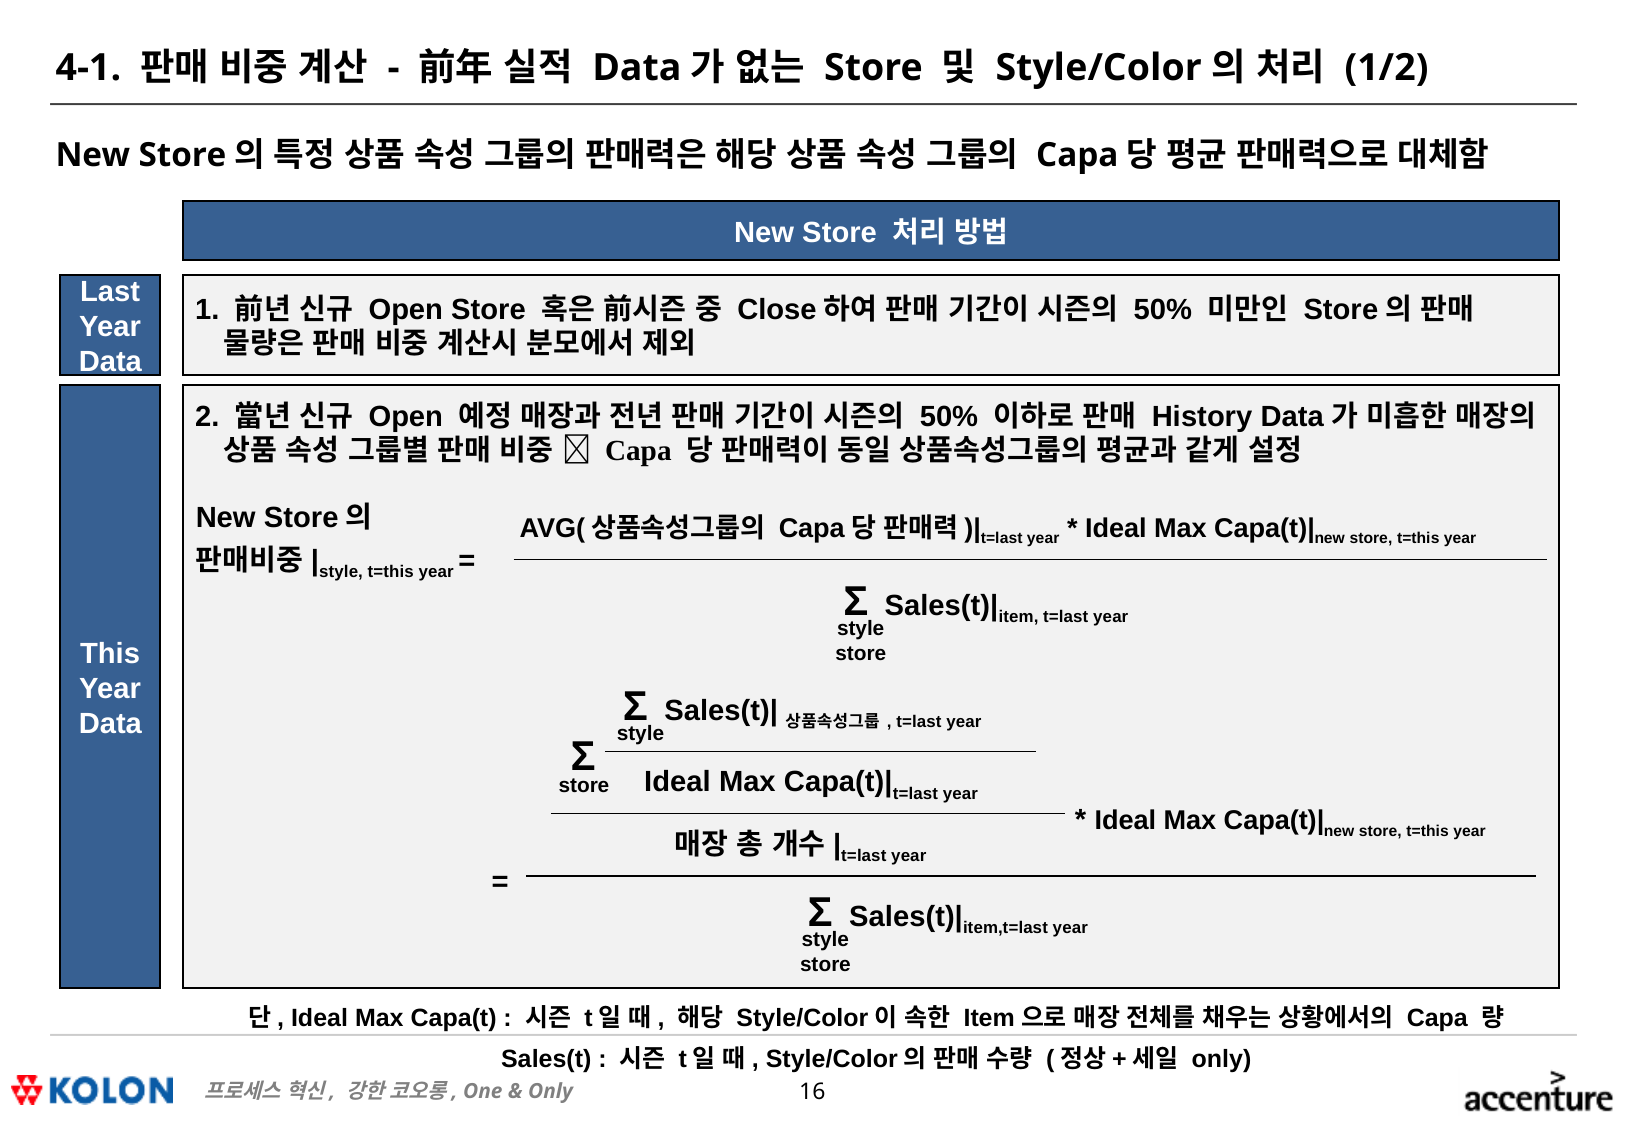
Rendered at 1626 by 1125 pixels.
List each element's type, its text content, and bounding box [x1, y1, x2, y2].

text_box 판매비중|style, t=this year = [189, 521, 508, 592]
title 4-1. 판매 비중 계산 - 前年 실적 Data가 없는 Store 및 Style/Color의 처리 (1/2) [40, 35, 1577, 106]
picture [0, 0, 1626, 1125]
text_box Last Year Data [60, 274, 161, 376]
text_box New Store의 [189, 476, 427, 521]
text_box New Store 처리 방법 [183, 201, 1560, 261]
text_box 단, Ideal Max Capa(t) : 시즌 t일 때, 해당 Style/Color이 속한 Item으로 매장 전체를 채우는 상황에서의 Capa 량 Sales(t) : 시즌 t일 때, Style/Color의 판매 수량 (정상+세일 only) [211, 995, 1535, 1073]
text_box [474, 663, 1560, 976]
text_box 2. 當년 신규 Open 예정 매장과 전년 판매 기간이 시즌의 50% 이하로 판매 History Data가 미흡한 매장의 상품 속성 그룹별 판매 비중  Capa 당 판매력이 동일 상품속성그룹의 평균과 같게 설정 [183, 384, 1560, 988]
text_box 1. 前년 신규 Open Store 혹은 前시즌 중 Close하여 판매 기간이 시즌의 50% 미만인 Store의 판매 물량은 판매 비중 계산시 분모에서 제외 [183, 274, 1560, 376]
list New Store의 특정 상품 속성 그룹의 판매력은 해당 상품 속성 그룹의 Capa당 평균 판매력으로 대체함 [40, 126, 1610, 252]
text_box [513, 489, 1573, 665]
text_box This Year Data [60, 384, 161, 988]
